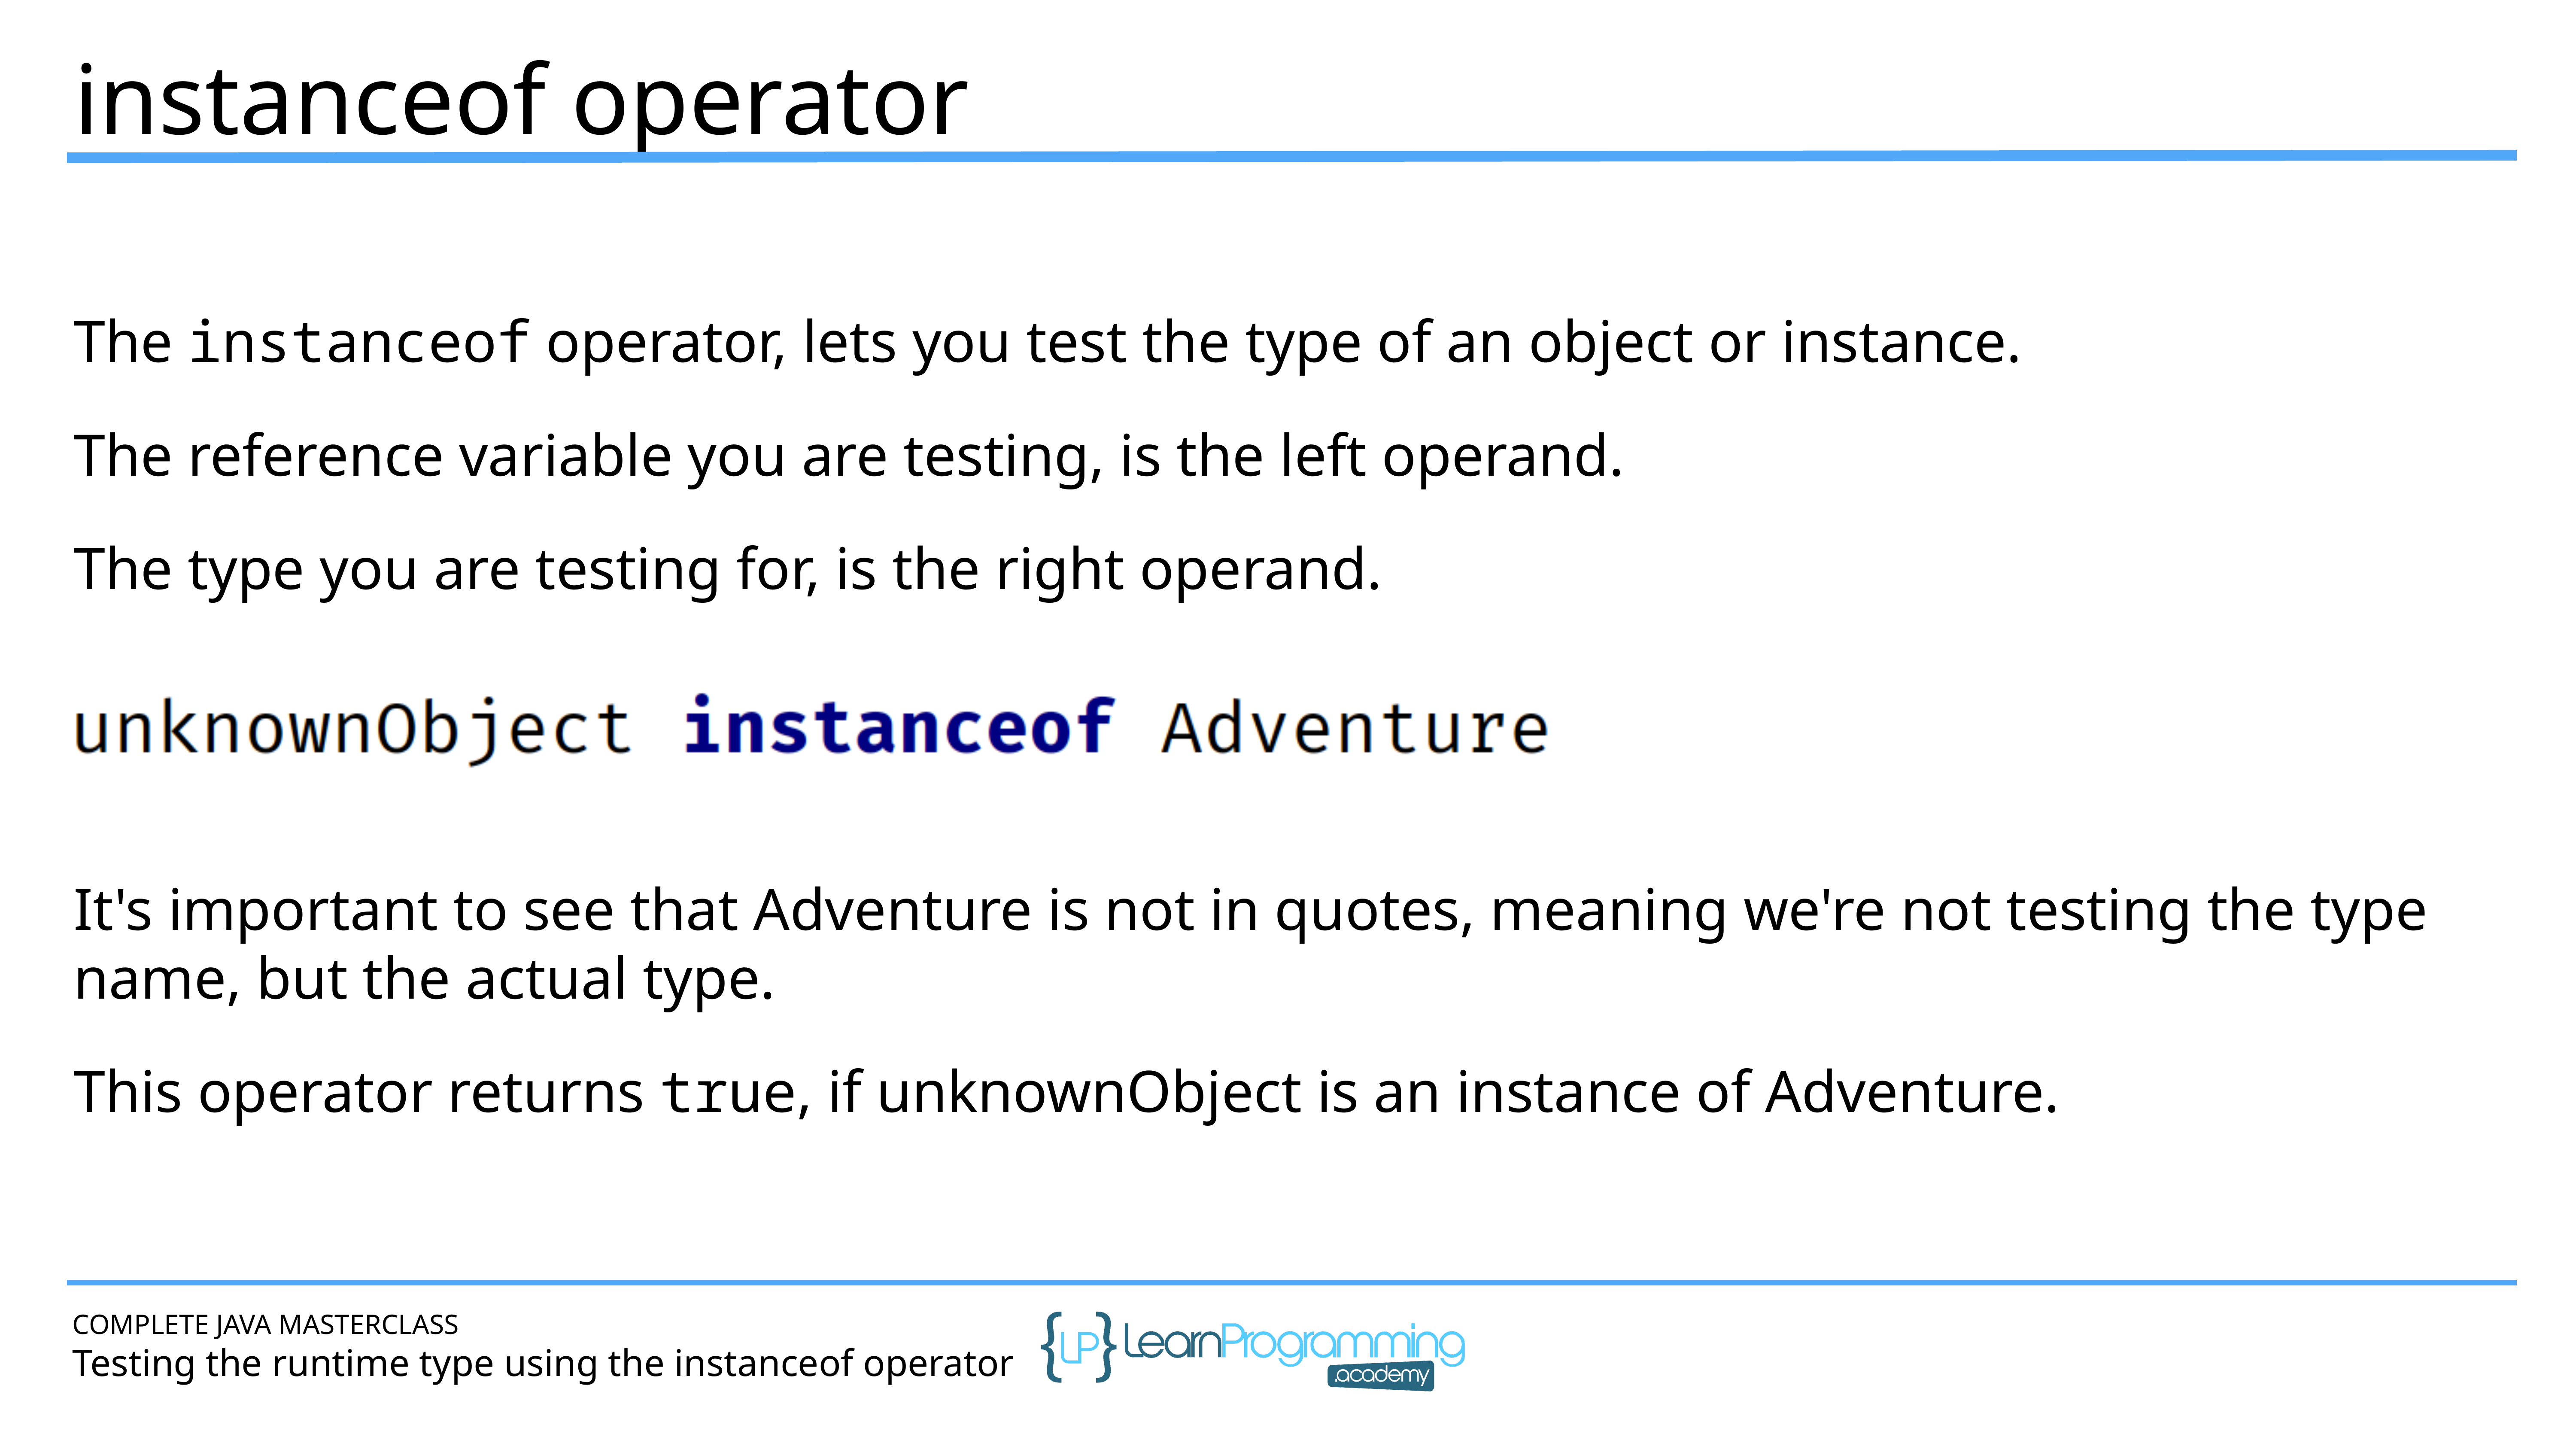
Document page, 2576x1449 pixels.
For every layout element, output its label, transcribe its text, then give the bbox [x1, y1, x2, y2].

text_box instanceof operator [69, 32, 975, 159]
picture [1032, 1302, 1477, 1400]
text_box The instanceof operator, lets you test the type of an object or instance. The reference variable you are testing, is the left operand. The type you are testing for, is the right operand. It's important to see that Adventure is not in quotes, meaning we're not testing the type name, but the actual type. This operator returns true, if unknownObject is an instance of Adventure. [67, 301, 2517, 1139]
text_box COMPLETE JAVA MASTERCLASS Testing the runtime type using the instanceof operator [67, 1302, 1030, 1389]
picture [67, 679, 1558, 787]
